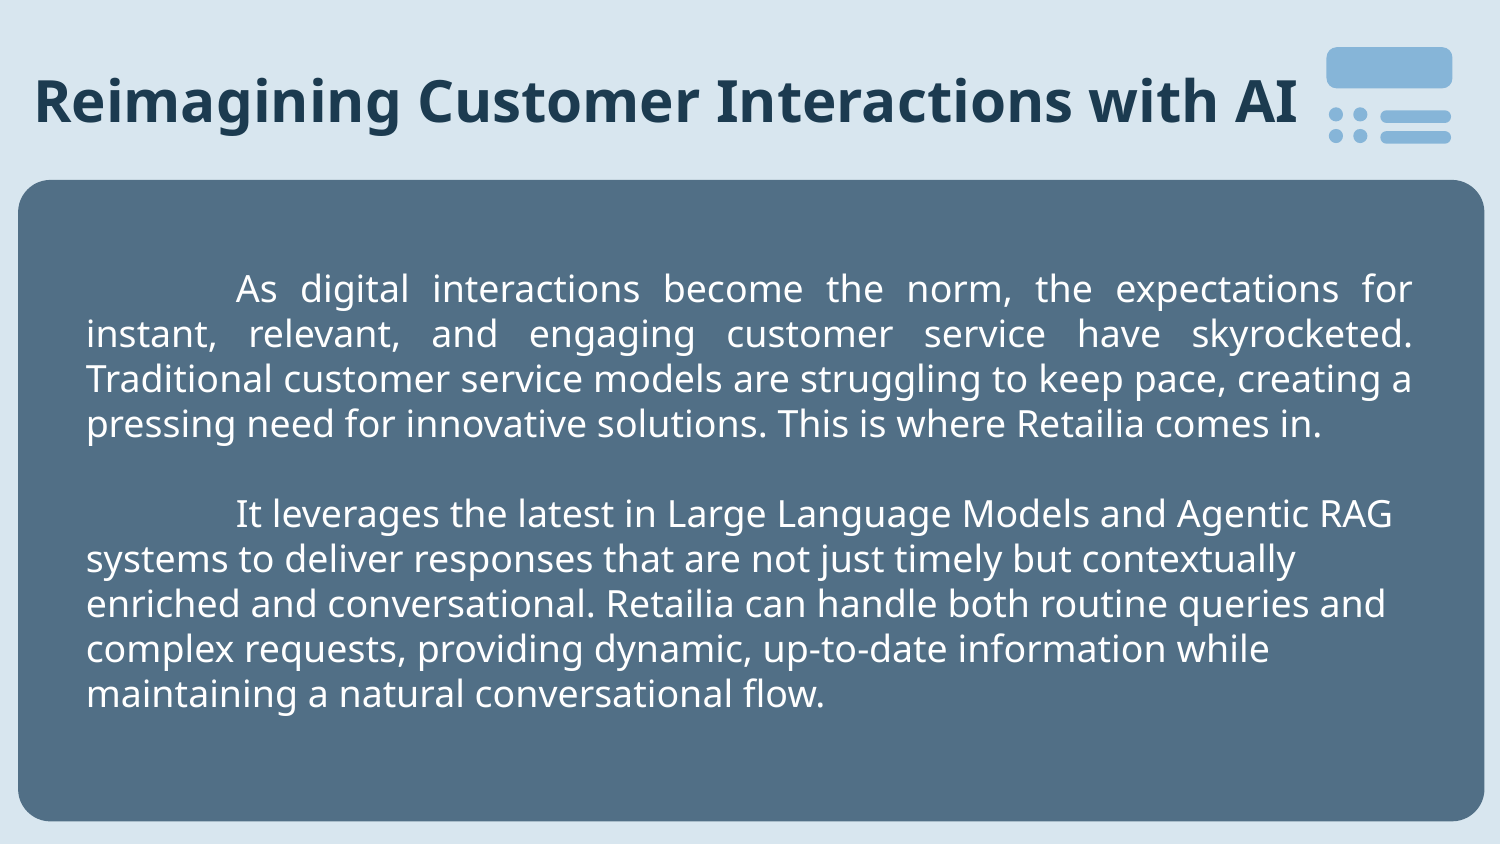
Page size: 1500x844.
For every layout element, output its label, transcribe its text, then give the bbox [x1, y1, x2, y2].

text_box As digital interactions become the norm, the expectations for instant, relevant, and engaging customer service have skyrocketed. Traditional customer service models are struggling to keep pace, creating a pressing need for innovative solutions. This is where Retailia comes in. It leverages the latest in Large Language Models and Agentic RAG systems to deliver responses that are not just timely but contextually enriched and conversational. Retailia can handle both routine queries and complex requests, providing dynamic, up-to-date information while maintaining a natural conversational flow. [70, 257, 1429, 723]
title Reimagining Customer Interactions with AI [18, 49, 1336, 160]
text_box [18, 179, 1485, 822]
